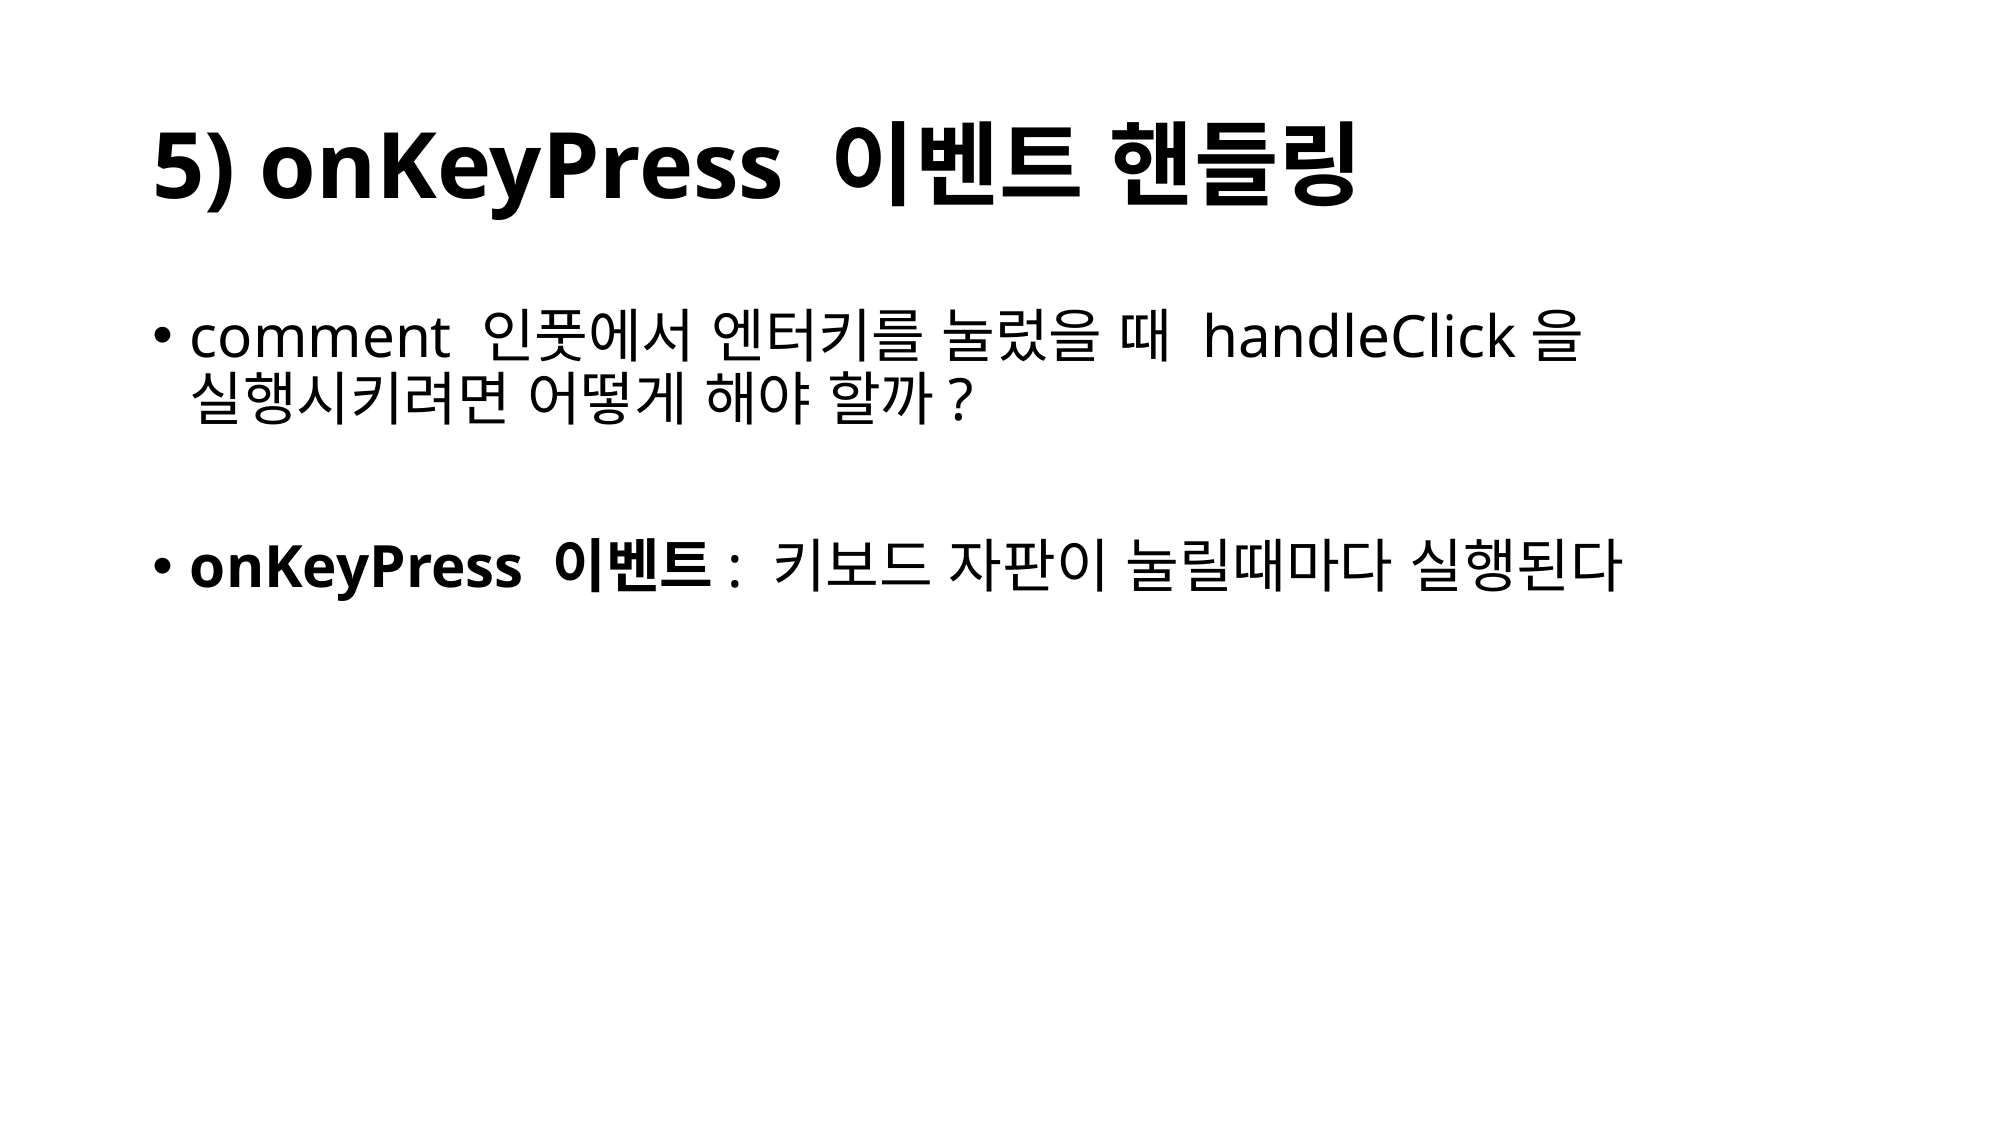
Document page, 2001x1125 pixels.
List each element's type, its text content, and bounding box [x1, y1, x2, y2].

list comment 인풋에서 엔터키를 눌렀을 때 handleClick을 실행시키려면 어떻게 해야 할까? onKeyPress 이벤트: 키보드 자판이 눌릴때마다 실행된다 [137, 299, 1863, 1014]
title 5) onKeyPress 이벤트 핸들링 [137, 59, 1863, 278]
